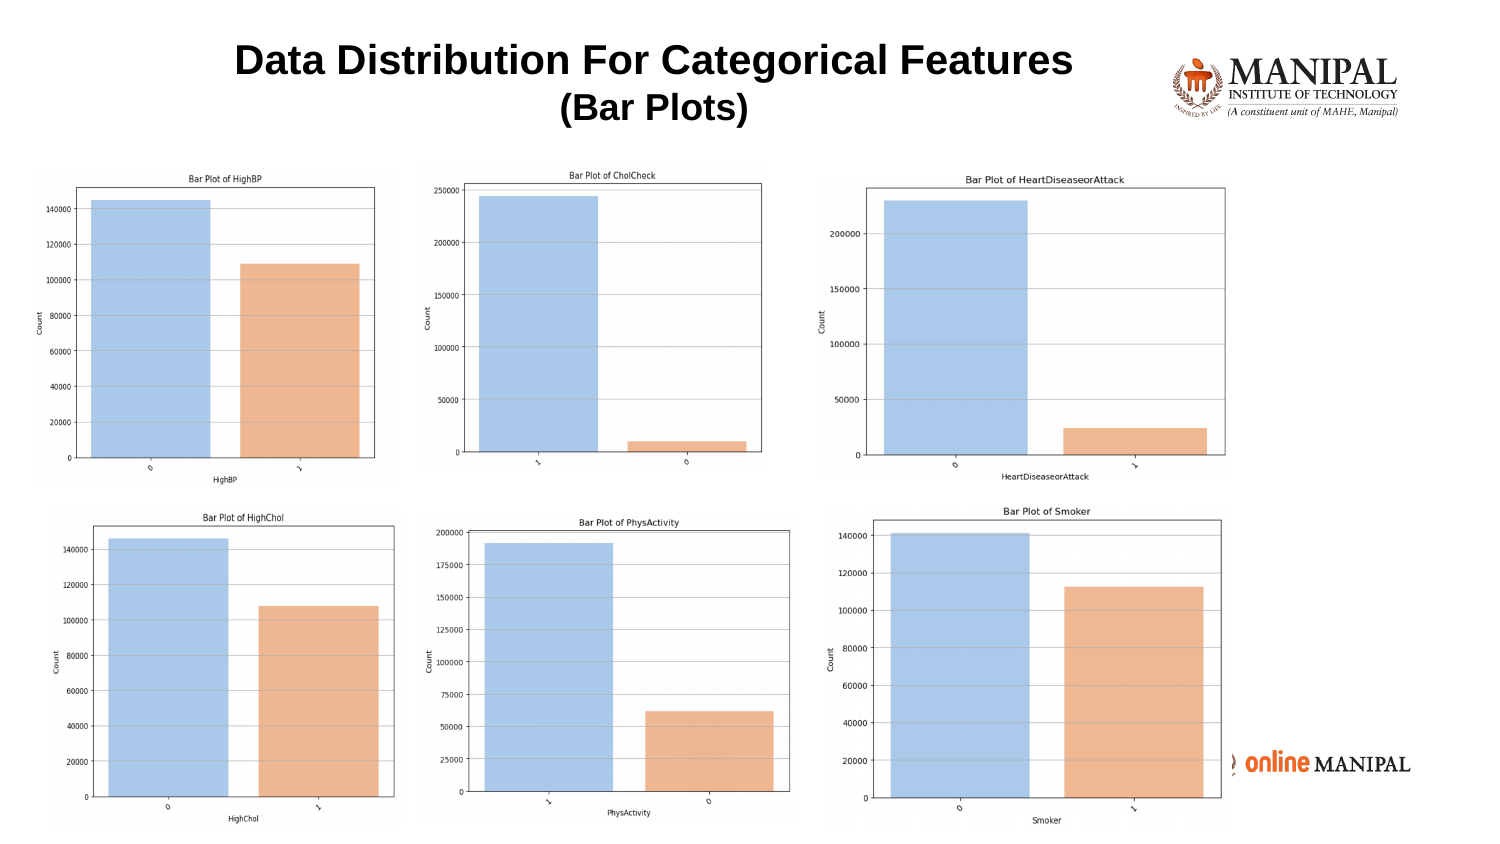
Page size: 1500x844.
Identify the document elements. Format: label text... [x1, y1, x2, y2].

picture [821, 499, 1425, 829]
text_box Data Distribution For Categorical Features (Bar Plots) [108, 18, 1201, 149]
picture [30, 167, 396, 488]
picture [48, 505, 404, 828]
picture [1201, 43, 1409, 131]
picture [419, 148, 770, 469]
picture [419, 511, 799, 823]
picture [811, 171, 1233, 484]
